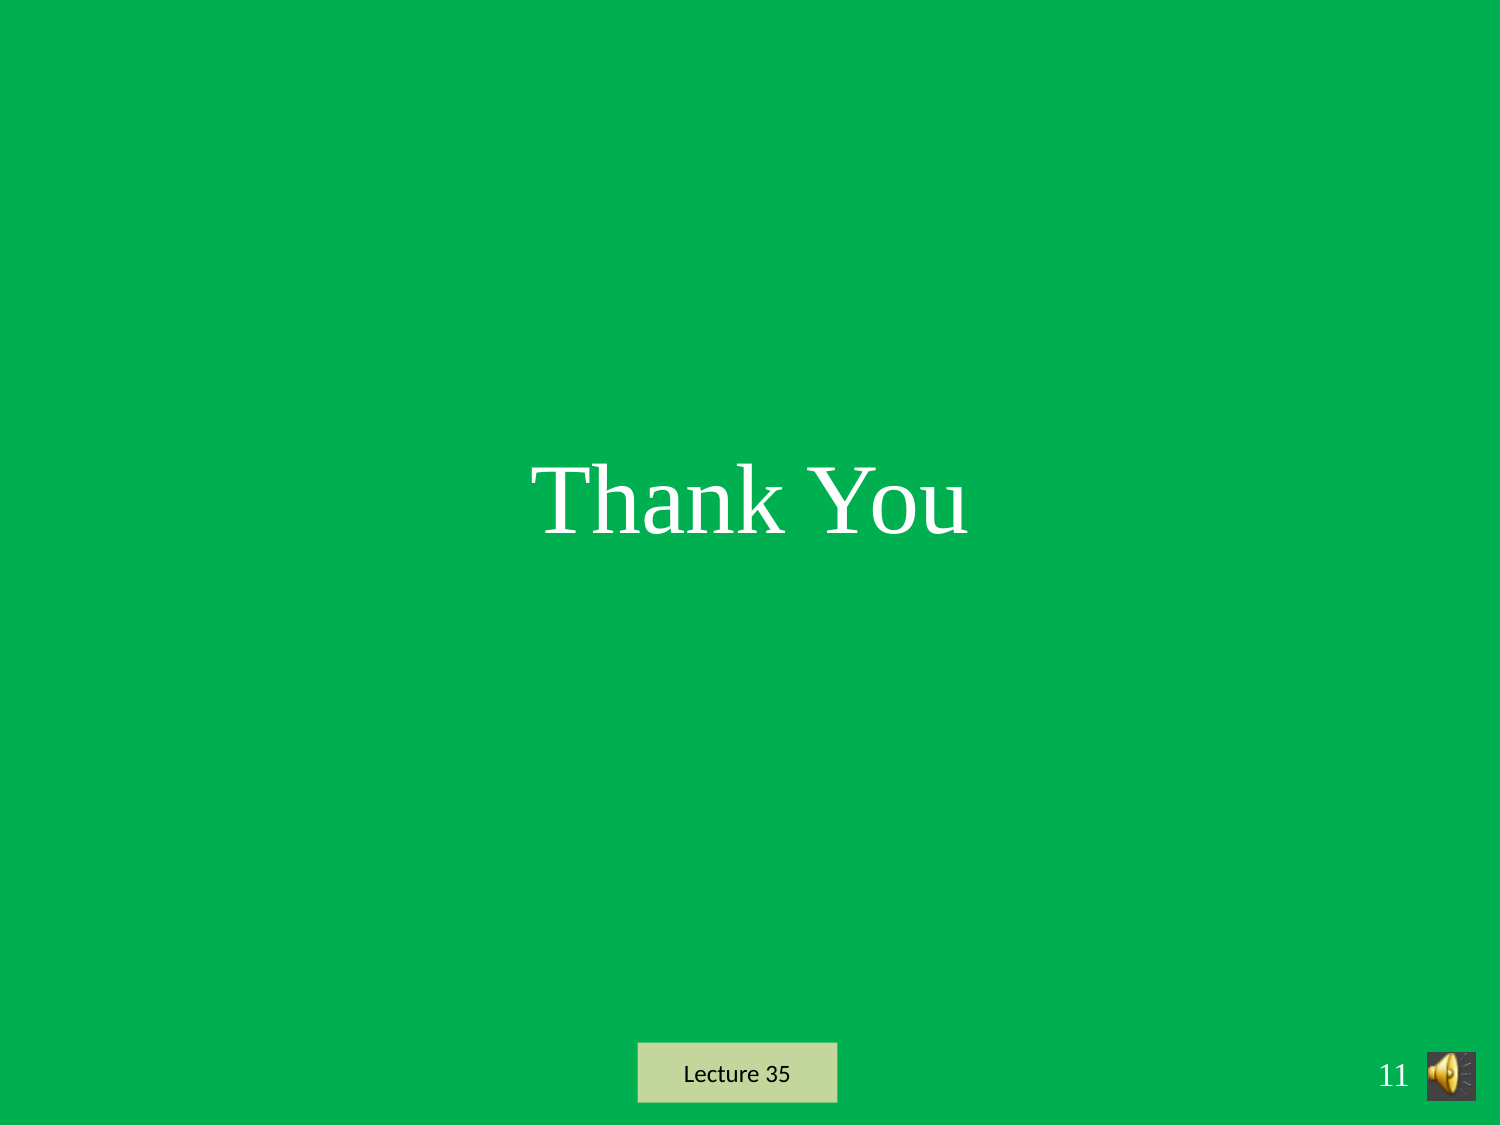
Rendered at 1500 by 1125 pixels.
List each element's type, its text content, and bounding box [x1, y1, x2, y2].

title Thank You [75, 375, 1425, 613]
picture [1426, 1051, 1477, 1102]
footer Lecture 35 [637, 1042, 838, 1103]
slide_number 11 [1074, 1042, 1425, 1103]
